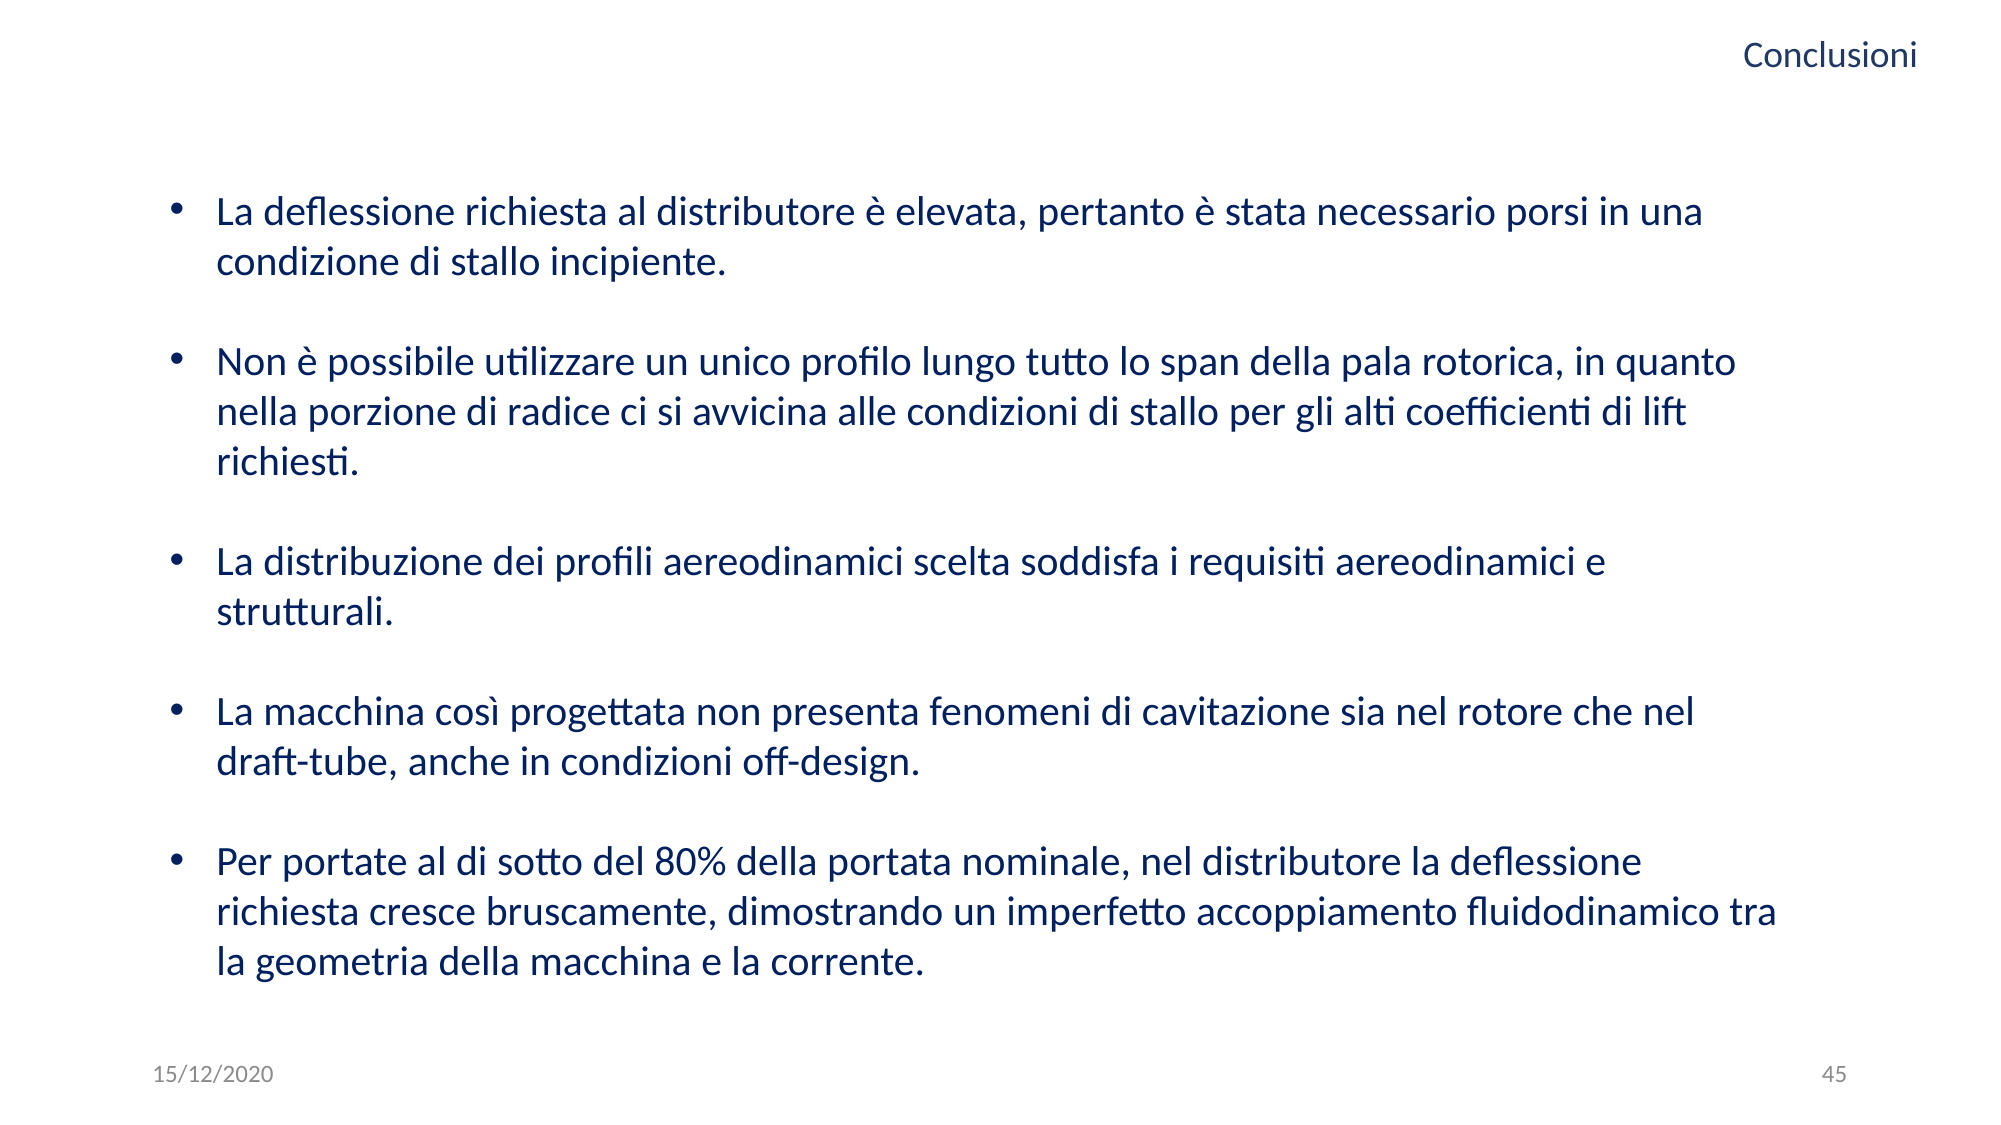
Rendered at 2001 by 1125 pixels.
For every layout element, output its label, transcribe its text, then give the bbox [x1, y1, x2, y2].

slide_number 45 [1412, 1042, 1863, 1103]
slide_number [137, 1042, 588, 1103]
text_box Conclusioni [1491, 22, 1942, 83]
text_box La deflessione richiesta al distributore è elevata, pertanto è stata necessario porsi in una condizione di stallo incipiente. Non è possibile utilizzare un unico profilo lungo tutto lo span della pala rotorica, in quanto nella porzione di radice ci si avvicina alle condizioni di stallo per gli alti coefficienti di lift richiesti. La distribuzione dei profili aereodinamici scelta soddisfa i requisiti aereodinamici e strutturali. La macchina così progettata non presenta fenomeni di cavitazione sia nel rotore che nel draft-tube, anche in condizioni off-design. Per portate al di sotto del 80% della portata nominale, nel distributore la deflessione richiesta cresce bruscamente, dimostrando un imperfetto accoppiamento fluidodinamico tra la geometria della macchina e la corrente. [154, 176, 1797, 992]
